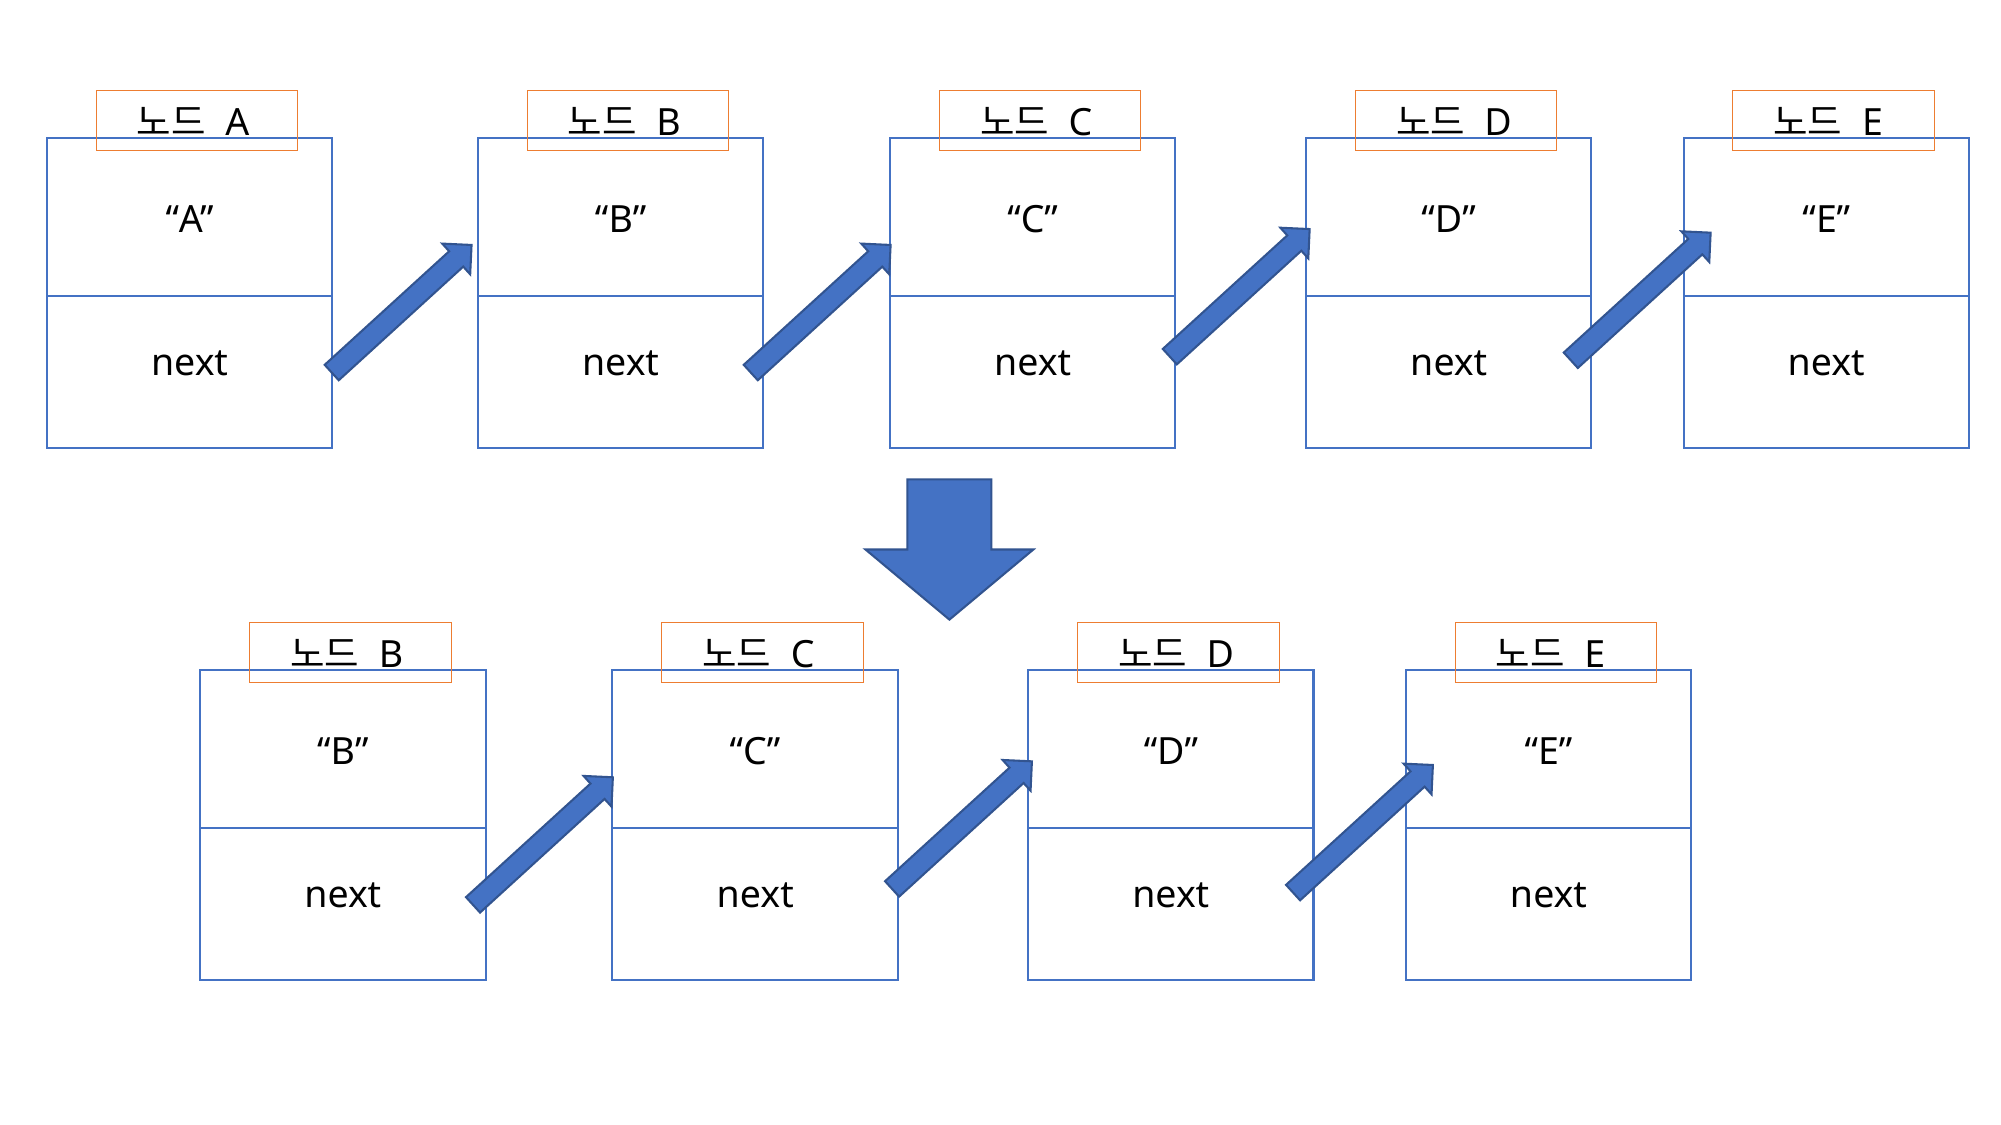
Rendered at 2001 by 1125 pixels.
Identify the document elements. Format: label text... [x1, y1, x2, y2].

text_box next [1683, 297, 1970, 449]
text_box [742, 242, 892, 382]
text_box 노드 E [1455, 622, 1657, 683]
text_box [1562, 230, 1712, 370]
text_box 노드 C [939, 90, 1141, 151]
text_box [883, 758, 1034, 899]
text_box next [199, 829, 487, 981]
text_box “C” [611, 669, 899, 829]
text_box 노드 C [661, 622, 864, 683]
text_box “B” [199, 669, 487, 829]
text_box [464, 774, 614, 915]
text_box “E” [1405, 669, 1692, 829]
text_box [1161, 226, 1311, 366]
text_box next [1027, 829, 1315, 981]
text_box “E” [1683, 137, 1970, 297]
text_box “B” [477, 137, 764, 297]
text_box next [889, 297, 1176, 449]
text_box “C” [889, 137, 1176, 297]
text_box next [1305, 297, 1592, 449]
text_box [323, 242, 473, 382]
text_box 노드 B [249, 622, 452, 683]
text_box [862, 478, 1037, 621]
text_box next [1405, 829, 1692, 981]
text_box “A” [46, 137, 333, 297]
text_box 노드 D [1077, 622, 1280, 683]
text_box next [477, 297, 764, 449]
text_box “D” [1027, 669, 1315, 829]
text_box 노드 A [96, 90, 298, 151]
text_box next [46, 297, 333, 449]
text_box [1284, 762, 1434, 902]
text_box 노드 D [1355, 90, 1557, 151]
text_box 노드 B [527, 90, 729, 151]
text_box 노드 E [1732, 90, 1935, 151]
text_box “D” [1305, 137, 1592, 297]
text_box next [611, 829, 899, 981]
